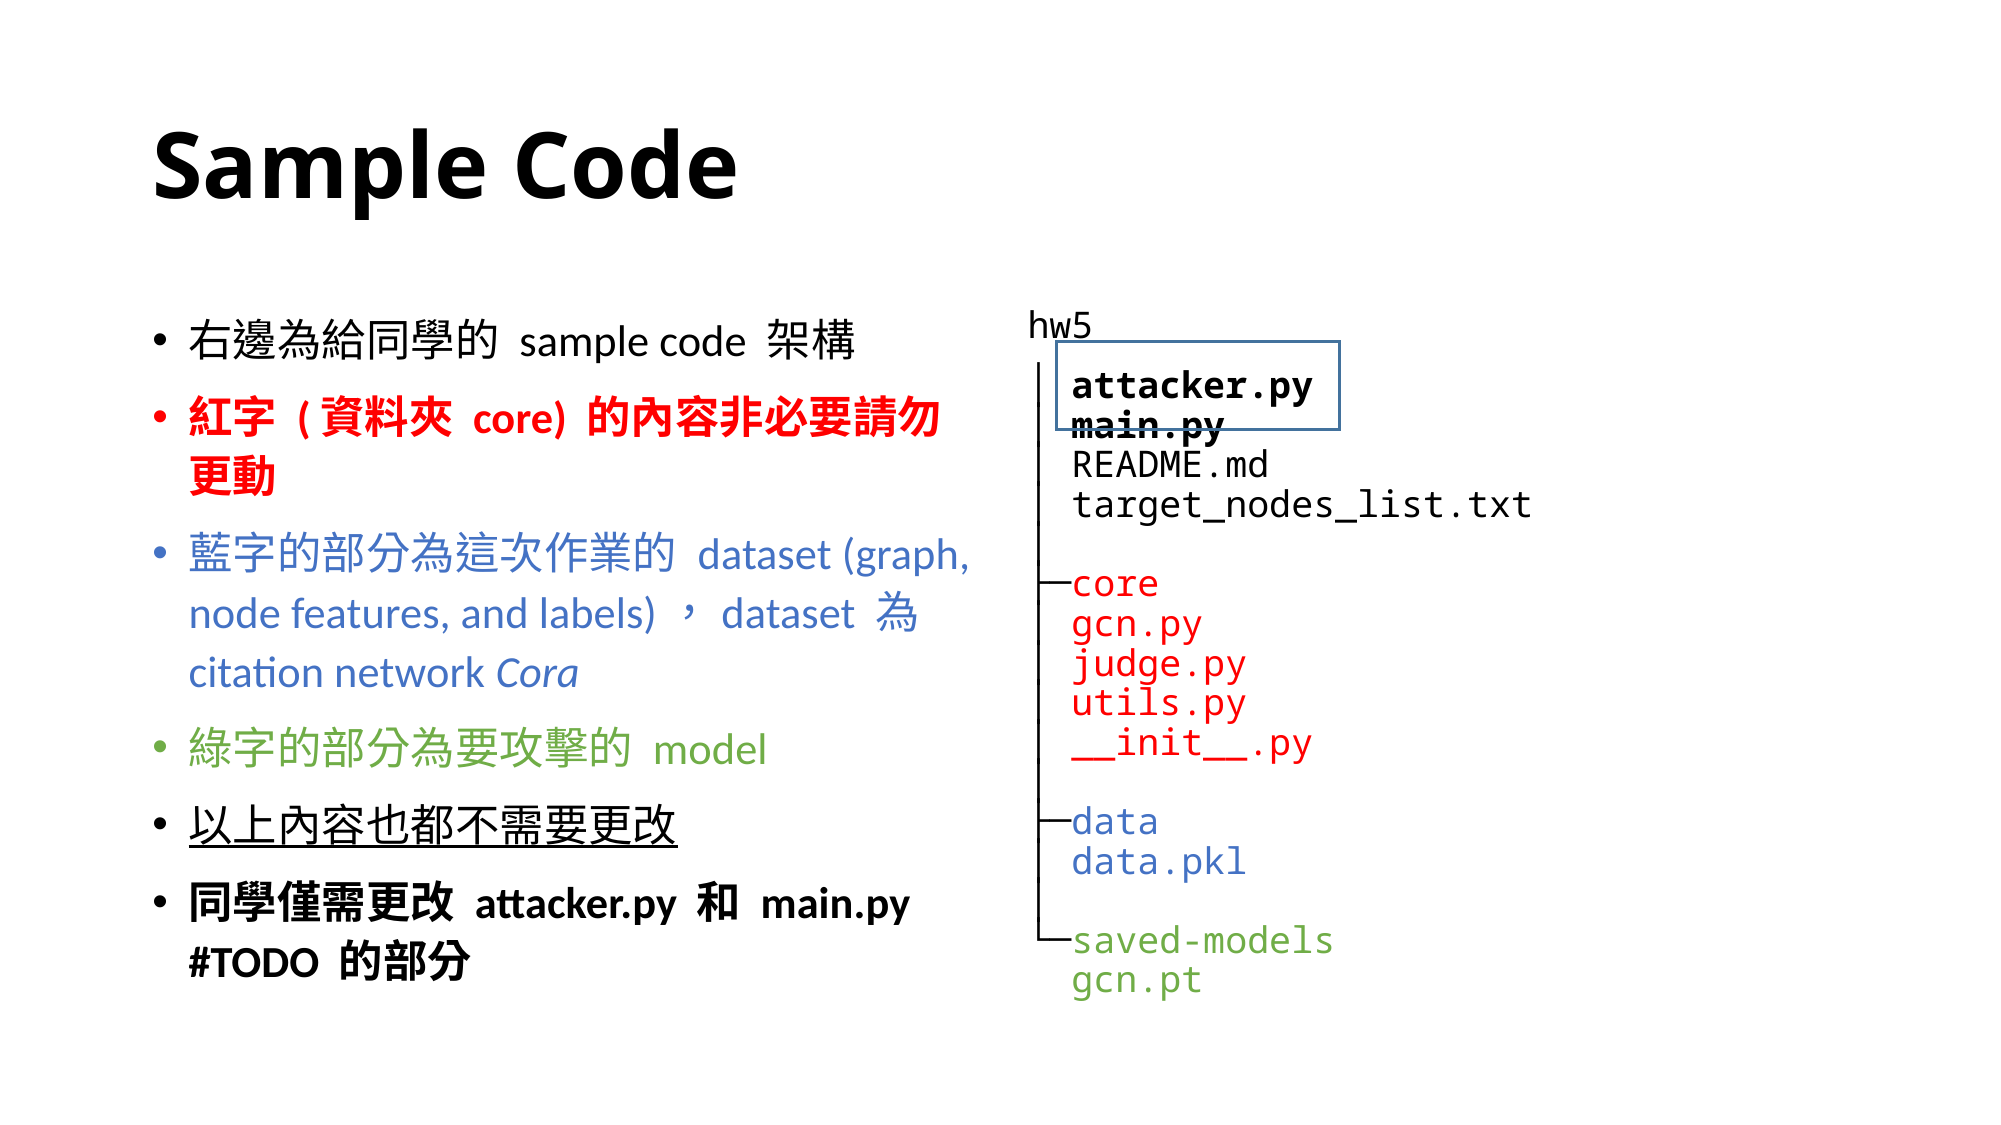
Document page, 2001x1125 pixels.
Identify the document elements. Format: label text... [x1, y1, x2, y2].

list hw5 │ attacker.py │ main.py │ README.md │ target_nodes_list.txt │ ├─core │ gcn.py │ judge.py │ utils.py │ __init__.py │ ├─data │ data.pkl │ └─saved-models gcn.pt [1012, 299, 1863, 1014]
title Sample Code [137, 59, 1863, 278]
list 右邊為給同學的 sample code 架構 紅字 (資料夾 core) 的內容非必要請勿更動 藍字的部分為這次作業的 dataset (graph, node features, and labels)，dataset 為 citation network Cora 綠字的部分為要攻擊的 model 以上內容也都不需要更改 同學僅需更改 attacker.py 和 main.py #TODO 的部分 [137, 299, 988, 1014]
text_box [1055, 340, 1341, 430]
